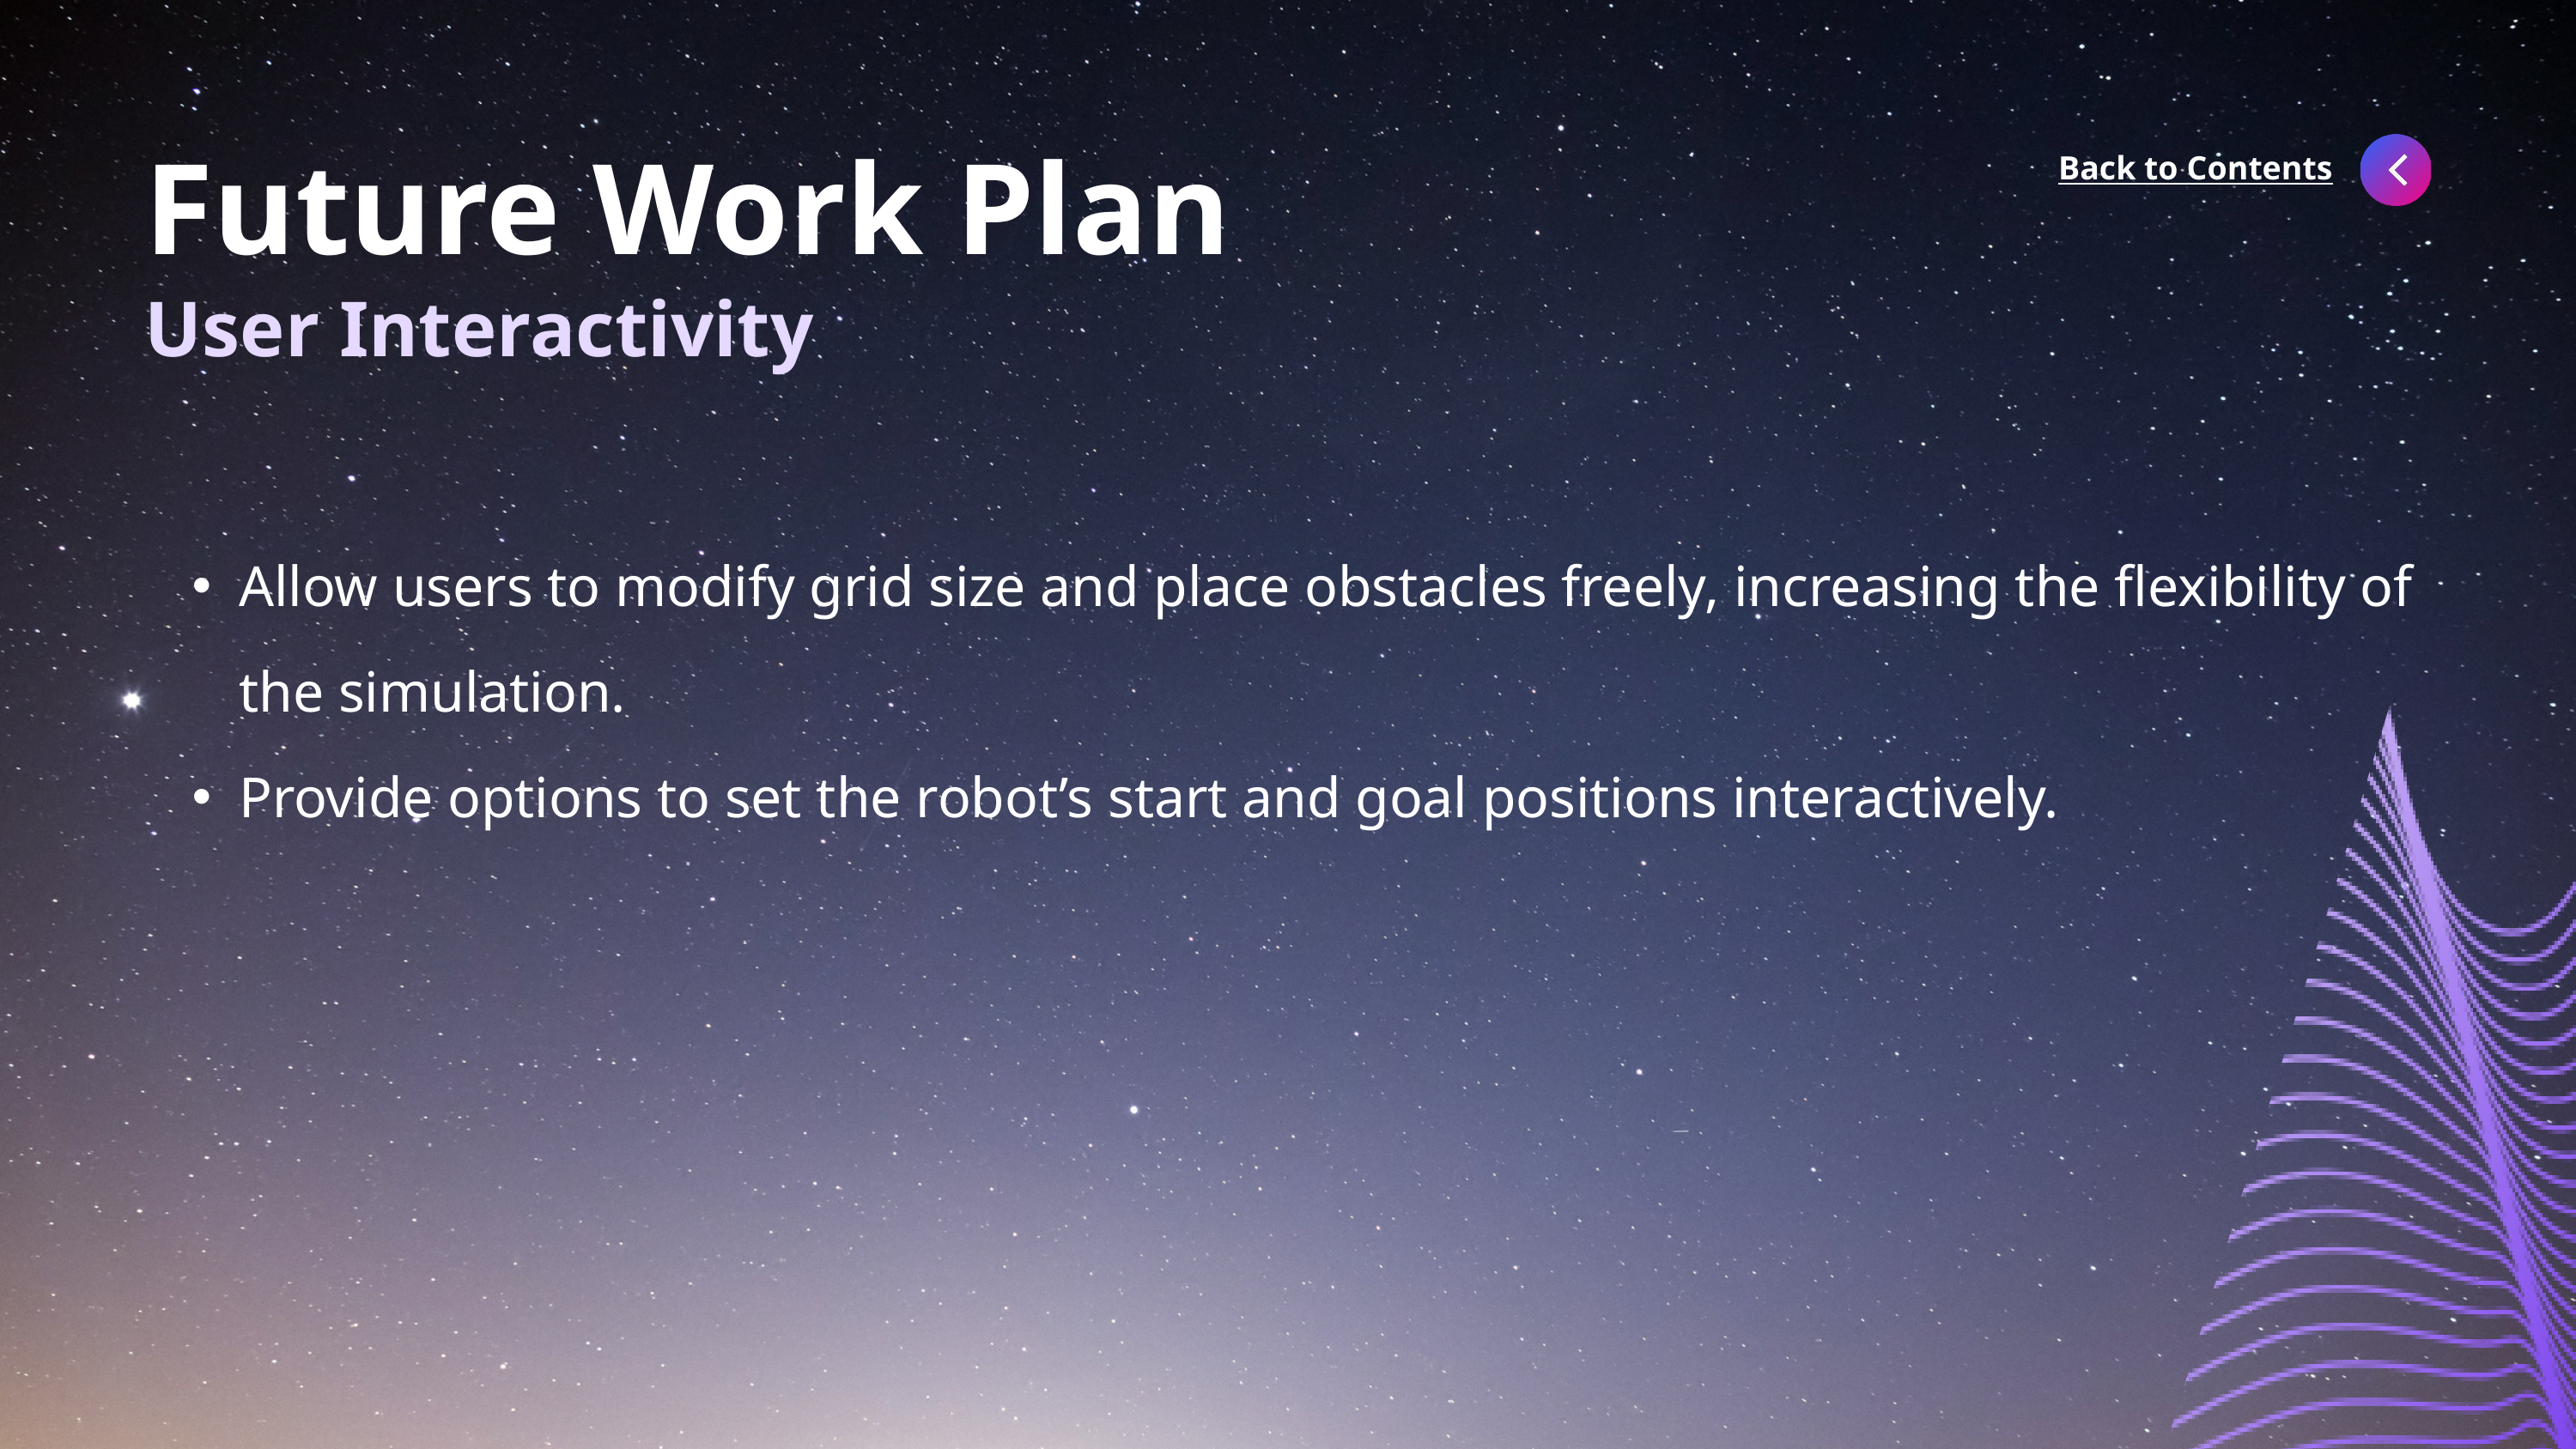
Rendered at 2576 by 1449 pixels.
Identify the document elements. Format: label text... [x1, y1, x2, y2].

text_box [144, 280, 2432, 898]
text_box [2053, 134, 2432, 206]
text_box Future Work Plan [144, 129, 1953, 280]
text_box [0, 0, 2576, 1449]
text_box [2165, 476, 2576, 1449]
